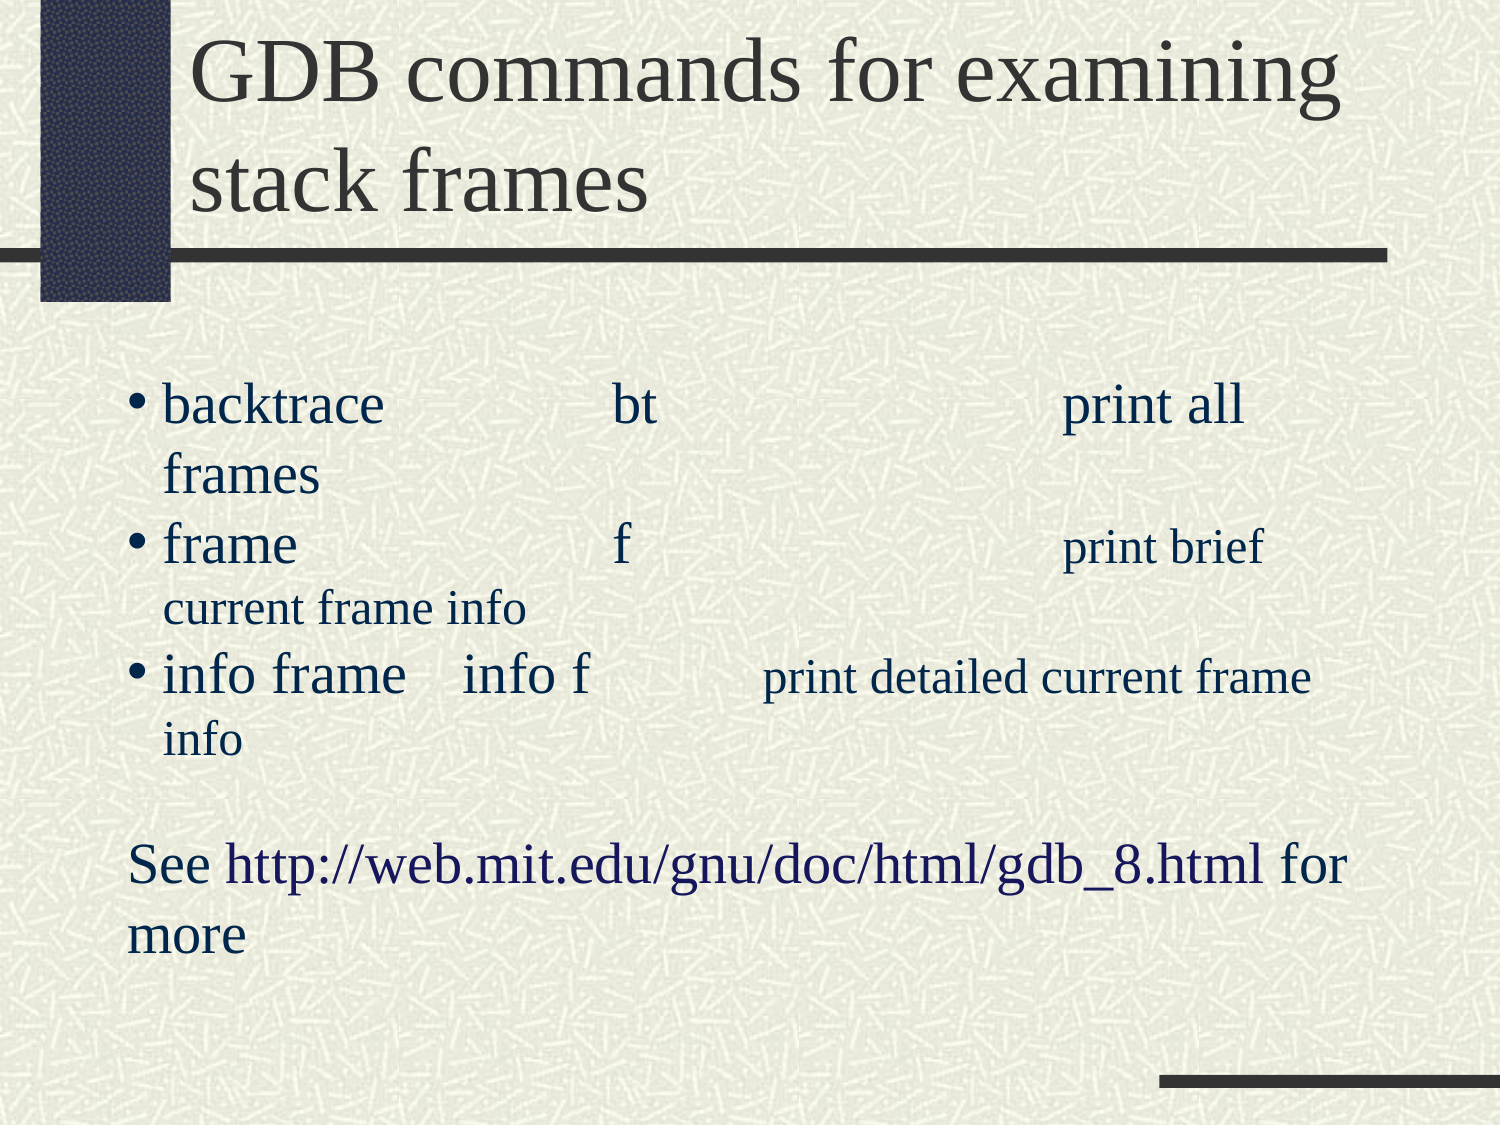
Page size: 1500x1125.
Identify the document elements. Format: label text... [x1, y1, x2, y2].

text_box GDB commands for examining stack frames [174, 50, 1450, 237]
picture [0, 0, 1500, 1125]
text_box backtrace bt print all frames frame f print brief current frame info info frame info f print detailed current frame info See http://web.mit.edu/gnu/doc/html/gdb_8.html for more [112, 312, 1387, 1000]
